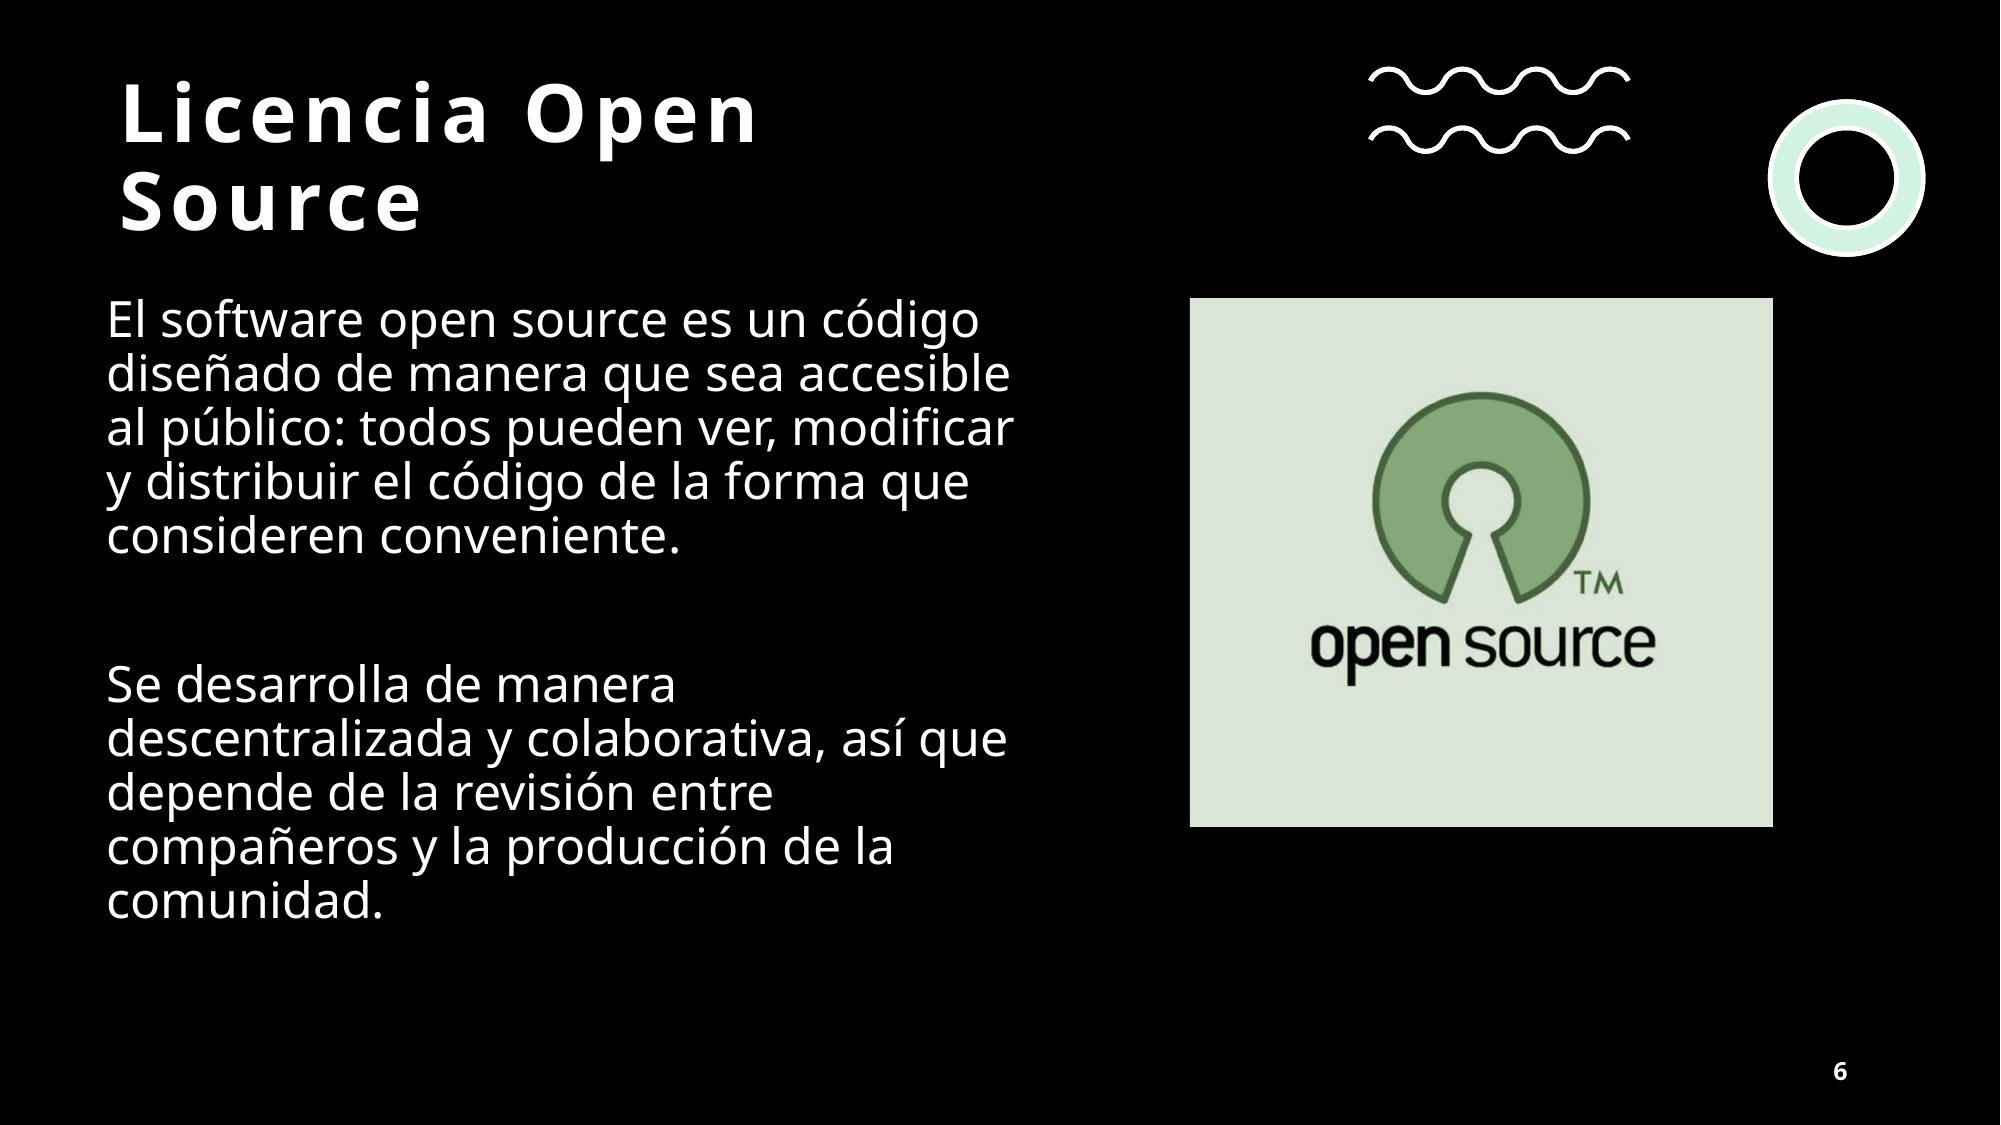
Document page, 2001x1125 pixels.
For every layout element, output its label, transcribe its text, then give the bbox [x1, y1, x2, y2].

list El software open source es un código diseñado de manera que sea accesible al público: todos pueden ver, modificar y distribuir el código de la forma que consideren conveniente. Se desarrolla de manera descentralizada y colaborativa, así que depende de la revisión entre compañeros y la producción de la comunidad. [54, 286, 1067, 1001]
slide_number 6 [1412, 1042, 1863, 1103]
title Licencia Open Source [104, 64, 961, 255]
picture [1189, 298, 1773, 827]
